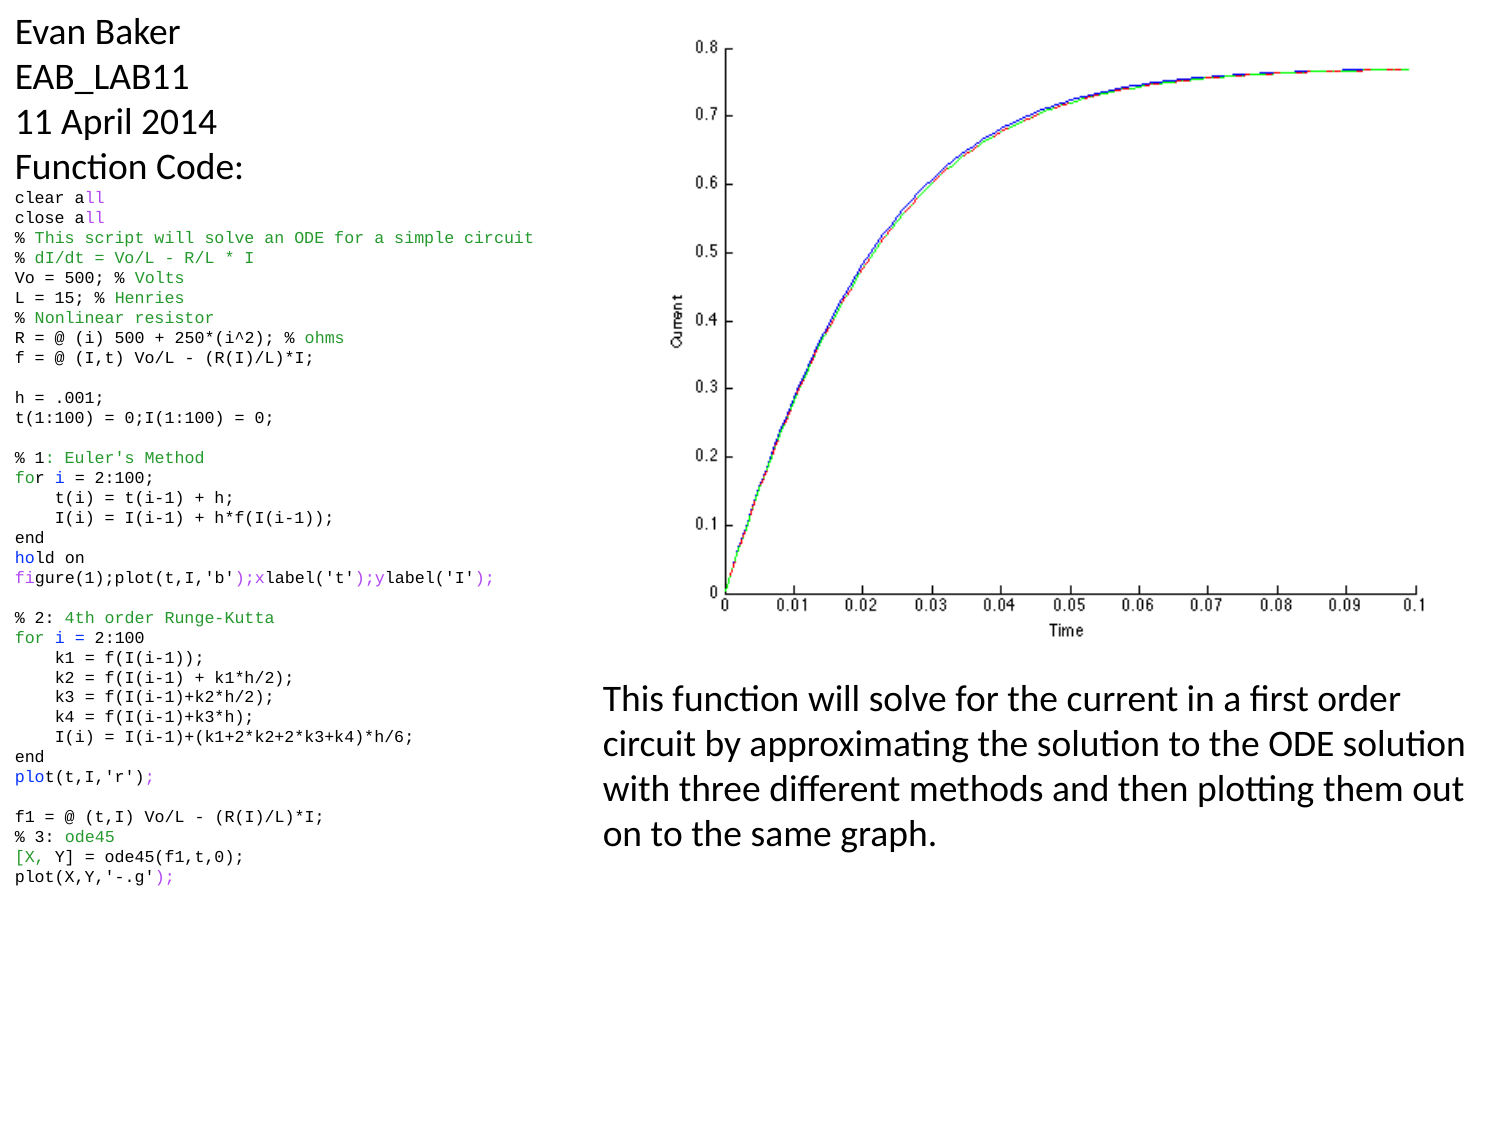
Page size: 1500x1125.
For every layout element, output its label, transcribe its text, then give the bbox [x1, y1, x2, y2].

text_box This function will solve for the current in a first order circuit by approximating the solution to the ODE solution with three different methods and then plotting them out on to the same graph. [588, 666, 1500, 862]
picture [608, 0, 1500, 667]
text_box Evan Baker EAB_LAB11 11 April 2014 Function Code: clear all close all % This script will solve an ODE for a simple circuit % dI/dt = Vo/L - R/L * I Vo = 500; % Volts L = 15; % Henries % Nonlinear resistor R = @ (i) 500 + 250*(i^2); % ohms f = @ (I,t) Vo/L - (R(I)/L)*I; h = .001; t(1:100) = 0;I(1:100) = 0; % 1: Euler's Method for i = 2:100; t(i) = t(i-1) + h; I(i) = I(i-1) + h*f(I(i-1)); end hold on figure(1);plot(t,I,'b');xlabel('t');ylabel('I'); % 2: 4th order Runge-Kutta for i = 2:100 k1 = f(I(i-1)); k2 = f(I(i-1) + k1*h/2); k3 = f(I(i-1)+k2*h/2); k4 = f(I(i-1)+k3*h); I(i) = I(i-1)+(k1+2*k2+2*k3+k4)*h/6; end plot(t,I,'r'); f1 = @ (t,I) Vo/L - (R(I)/L)*I; % 3: ode45 [X, Y] = ode45(f1,t,0); plot(X,Y,'-.g'); [0, 0, 799, 894]
